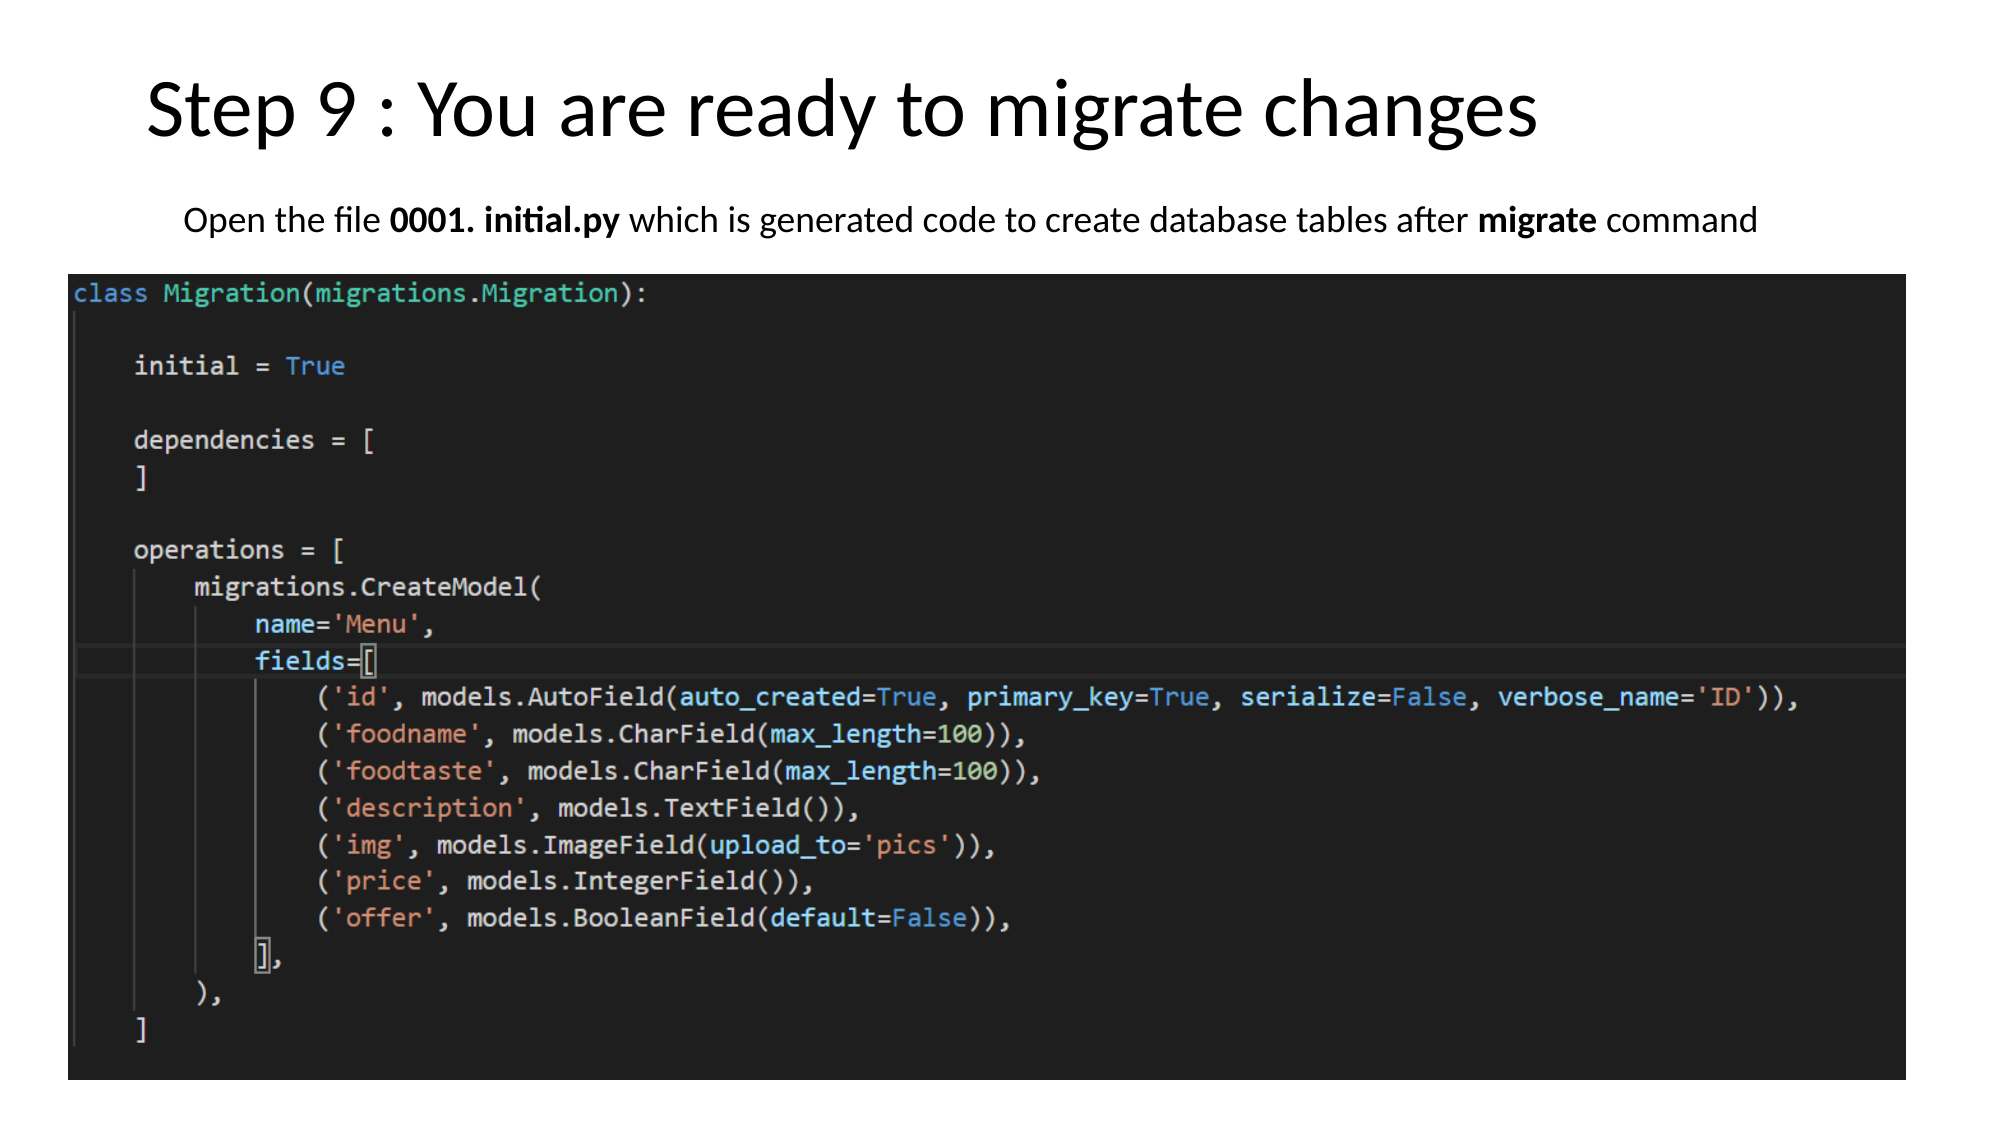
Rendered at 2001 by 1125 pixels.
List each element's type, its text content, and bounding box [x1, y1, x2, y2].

picture [68, 274, 1906, 1080]
text_box Open the file 0001. initial.py which is generated code to create database tables after migrate command [168, 187, 1832, 248]
text_box Step 9 : You are ready to migrate changes [131, 45, 2000, 161]
